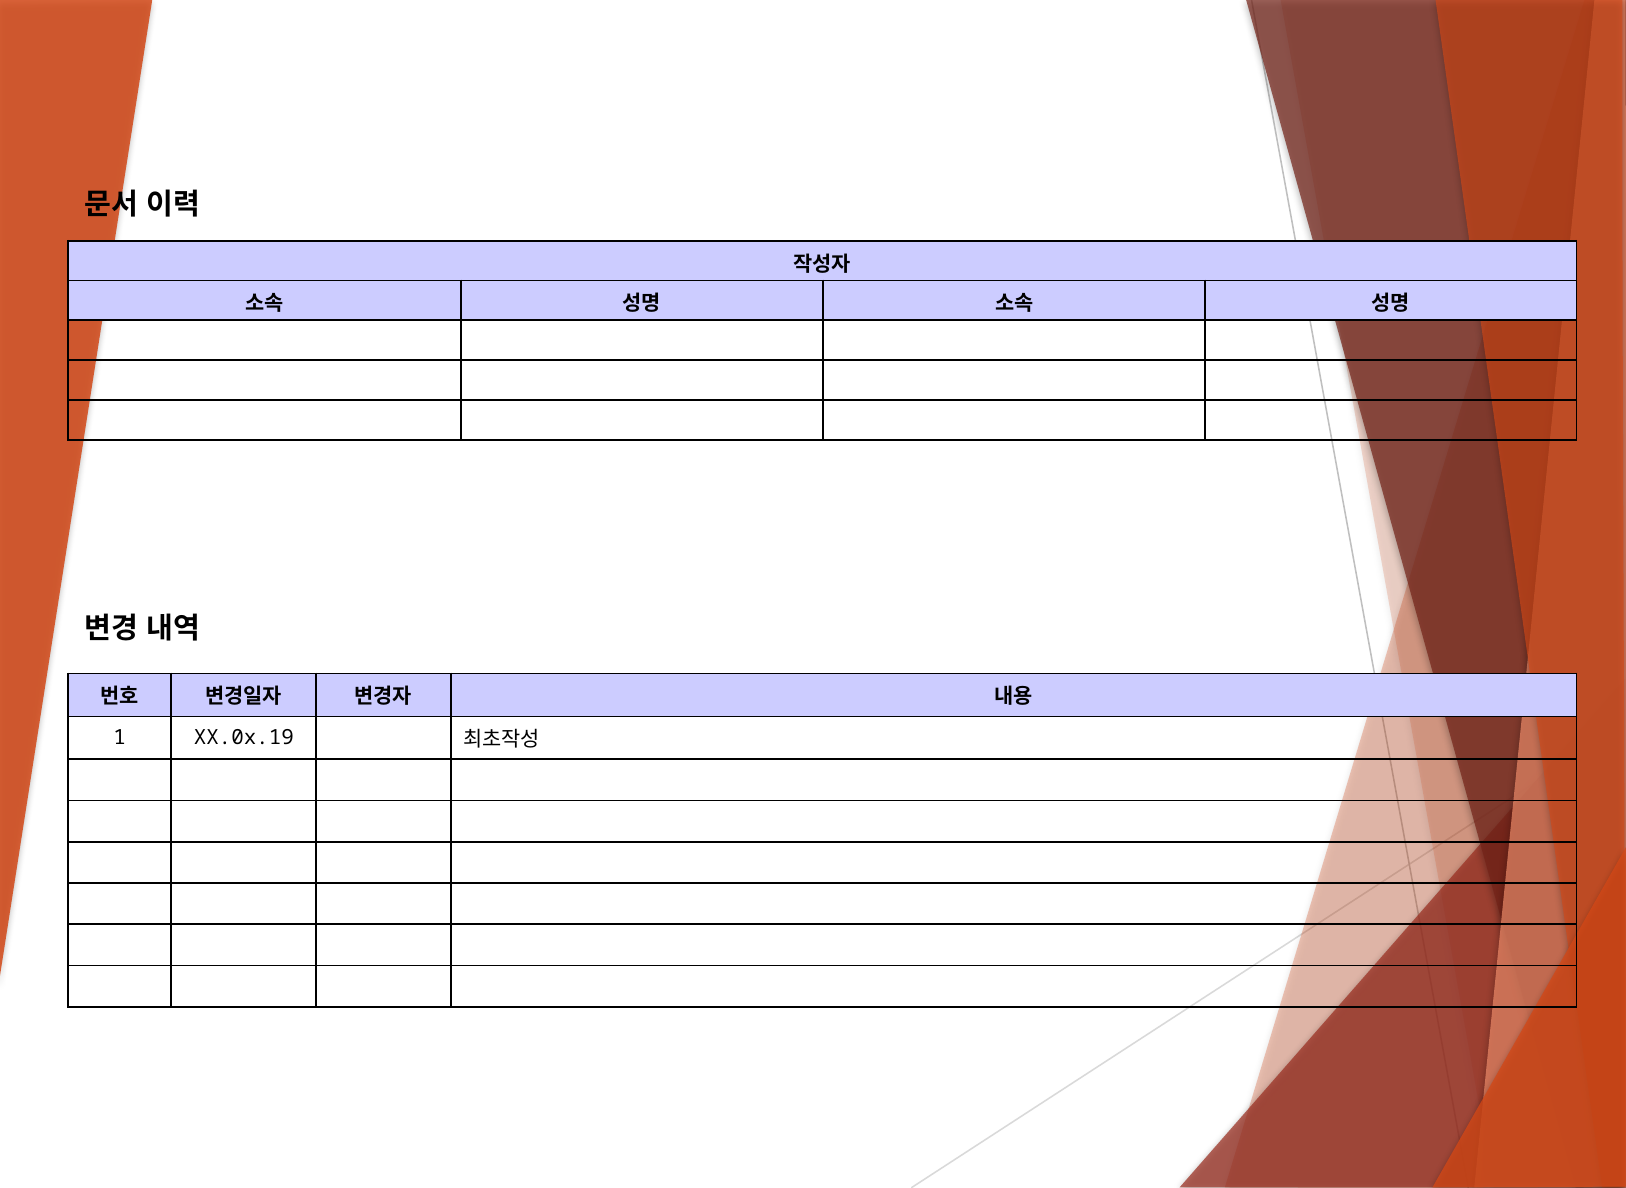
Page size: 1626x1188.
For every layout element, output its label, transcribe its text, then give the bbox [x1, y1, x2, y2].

table_cell [69, 760, 170, 800]
table_header 변경일자 [172, 674, 315, 716]
table_cell [317, 966, 450, 1006]
table_cell [317, 717, 450, 758]
table_cell [317, 801, 450, 841]
table_cell [1206, 321, 1576, 359]
table_cell [452, 966, 1576, 1006]
table_cell 소속 [824, 281, 1204, 319]
table_cell [1206, 401, 1576, 439]
table_header 작성자 [69, 242, 1576, 280]
table_header 내용 [452, 674, 1576, 716]
table_cell [172, 843, 315, 882]
table_cell [317, 843, 450, 882]
table_cell [452, 925, 1576, 965]
table_cell [452, 884, 1576, 923]
table_cell [824, 361, 1204, 399]
table_cell [317, 884, 450, 923]
table_cell [172, 801, 315, 841]
table_cell [317, 925, 450, 965]
table_cell [172, 884, 315, 923]
table_cell [452, 843, 1576, 882]
table_cell [1206, 361, 1576, 399]
table_cell [462, 361, 822, 399]
table_cell [69, 884, 170, 923]
table_cell 소속 [69, 281, 460, 319]
table_cell 1 [69, 717, 170, 758]
table_cell 성명 [462, 281, 822, 319]
table_cell [452, 760, 1576, 800]
table_cell [824, 401, 1204, 439]
table_cell XX.0x.19 [172, 717, 315, 758]
table_cell [452, 801, 1576, 841]
table_cell [462, 401, 822, 439]
table_cell [462, 321, 822, 359]
table_cell [69, 321, 460, 359]
table_cell [69, 843, 170, 882]
table_cell [69, 361, 460, 399]
table_cell [172, 760, 315, 800]
table_cell [172, 925, 315, 965]
table_cell 성명 [1206, 281, 1576, 319]
table_cell [69, 801, 170, 841]
text_box 문서 이력 [71, 178, 214, 228]
text_box 변경 내역 [71, 602, 214, 651]
table_header 번호 [69, 674, 170, 716]
table_cell [69, 401, 460, 439]
table_cell [317, 760, 450, 800]
table_cell [69, 966, 170, 1006]
table_header 변경자 [317, 674, 450, 716]
table_cell [172, 966, 315, 1006]
table_cell 최초작성 [452, 717, 1576, 758]
table_cell [824, 321, 1204, 359]
table_cell [69, 925, 170, 965]
